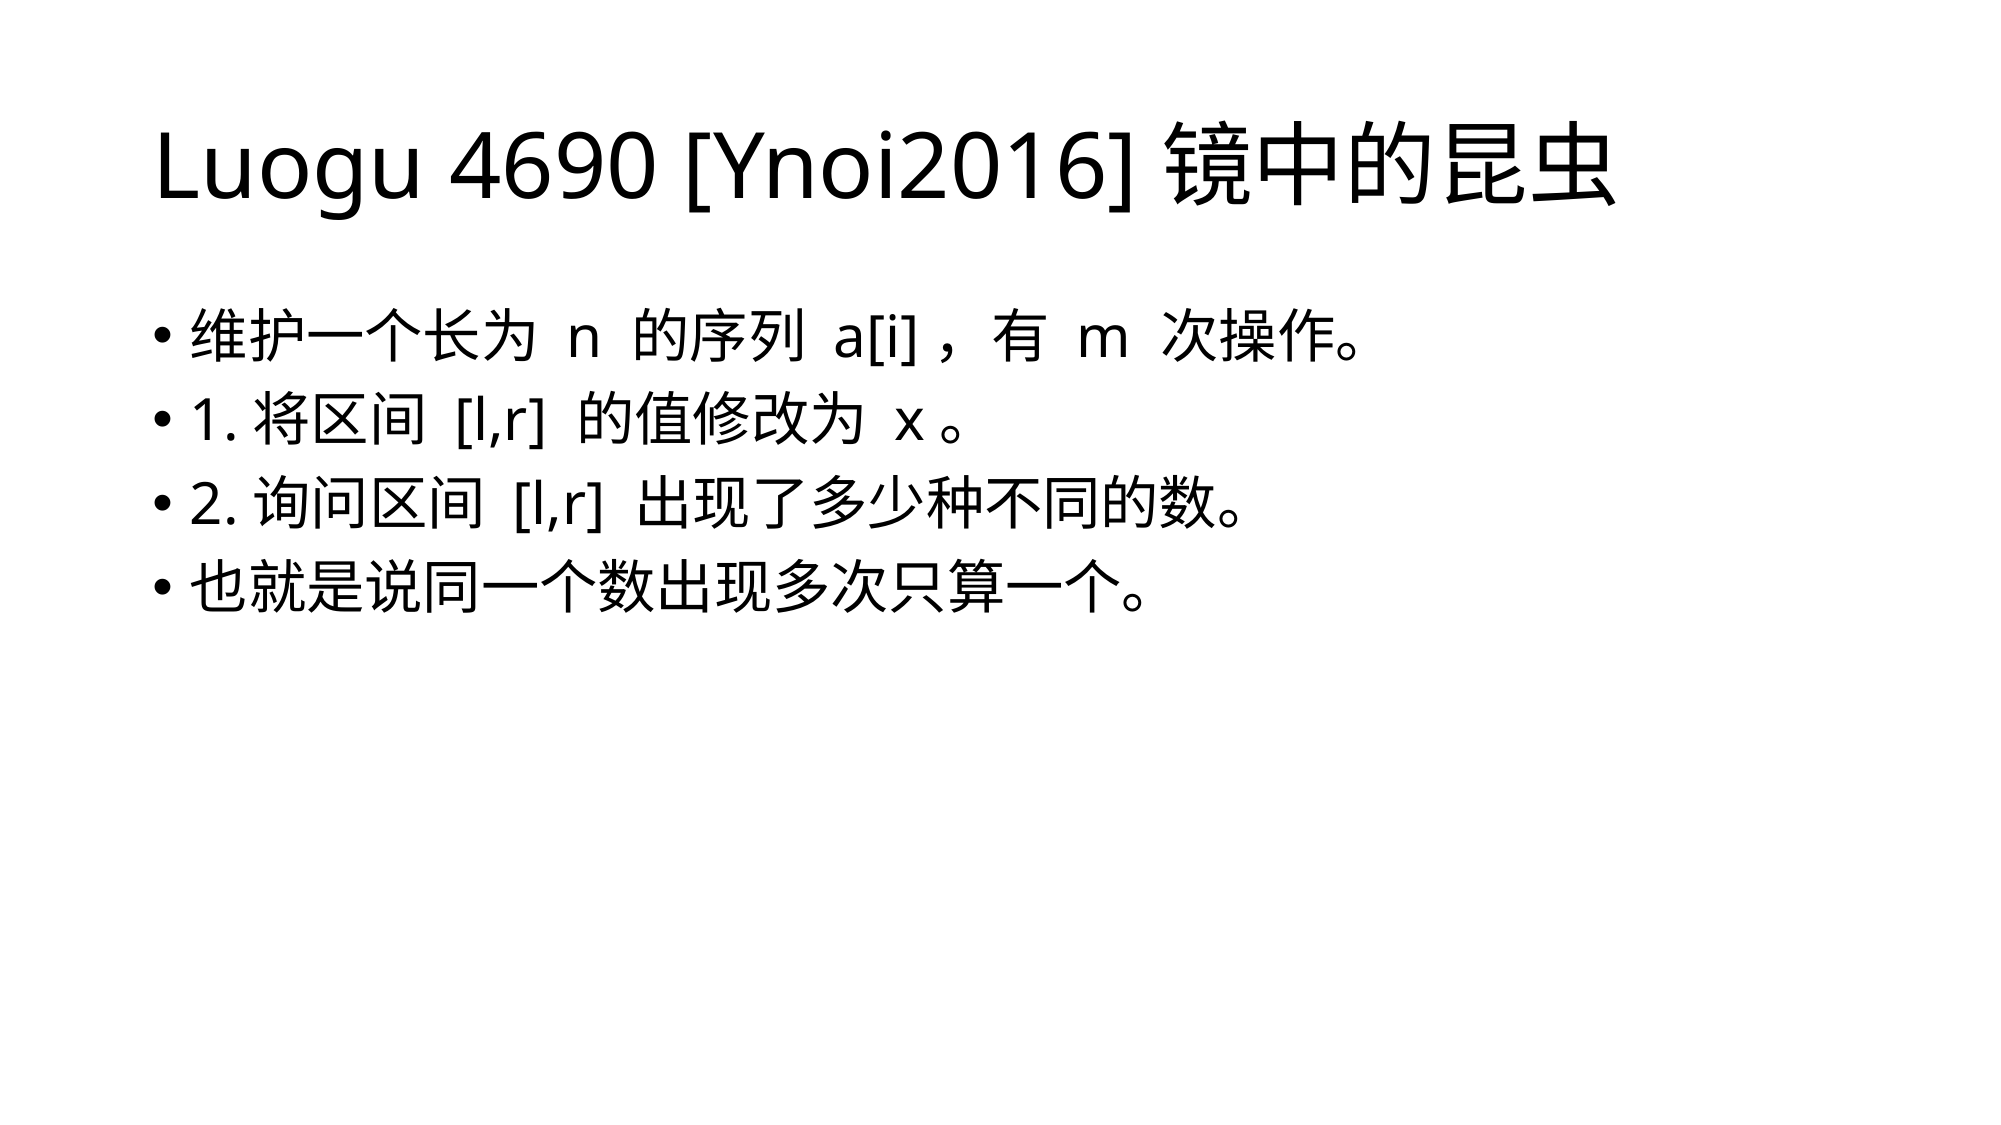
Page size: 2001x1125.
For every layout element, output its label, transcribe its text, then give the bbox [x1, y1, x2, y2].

title Luogu 4690 [Ynoi2016]镜中的昆虫 [137, 59, 1863, 278]
list 维护一个长为 n 的序列 a[i]​，有 m 次操作。 1.将区间 [l,r] 的值修改为 x。 2.询问区间 [l,r] 出现了多少种不同的数。 也就是说同一个数出现多次只算一个。 [137, 299, 1863, 1014]
